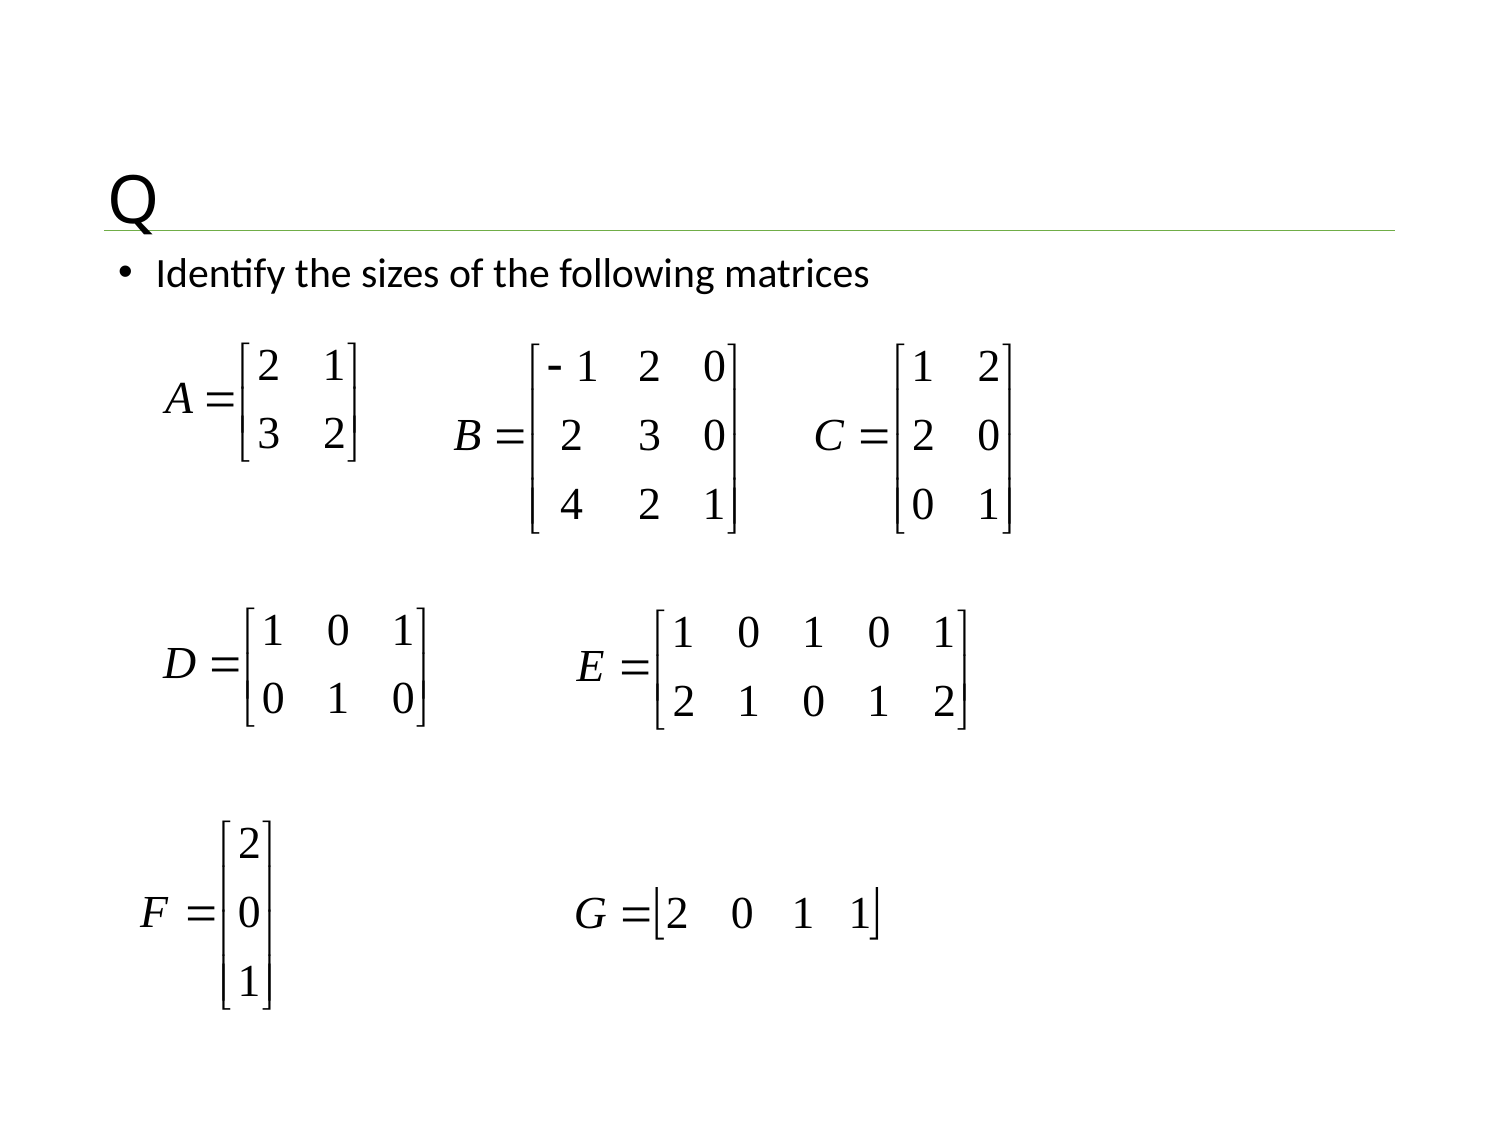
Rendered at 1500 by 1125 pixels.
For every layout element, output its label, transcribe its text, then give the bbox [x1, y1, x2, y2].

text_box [810, 338, 1024, 540]
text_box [134, 815, 284, 1017]
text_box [571, 605, 981, 735]
title Q [92, 85, 1387, 303]
text_box Identify the sizes of the following matrices [103, 244, 1397, 1125]
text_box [157, 338, 371, 467]
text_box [571, 887, 883, 945]
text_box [447, 338, 750, 540]
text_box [157, 603, 440, 732]
